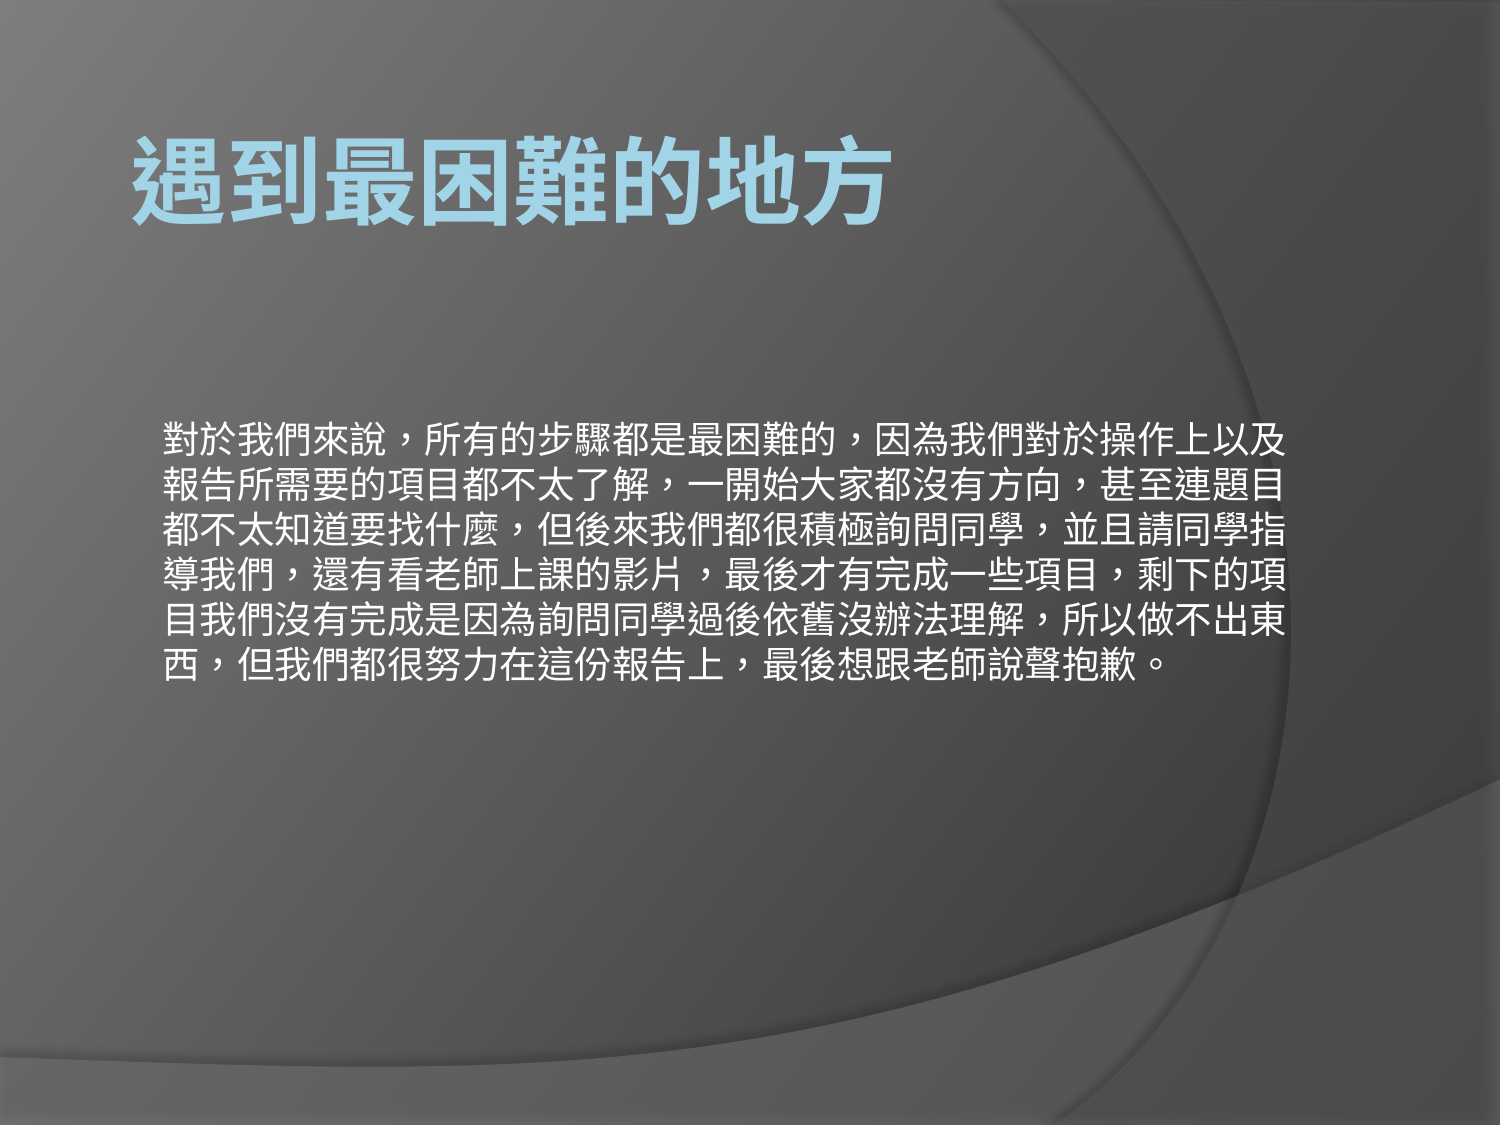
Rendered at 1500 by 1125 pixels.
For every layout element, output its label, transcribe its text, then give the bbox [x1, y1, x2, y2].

text_box 對於我們來說，所有的步驟都是最困難的，因為我們對於操作上以及報告所需要的項目都不太了解，一開始大家都沒有方向，甚至連題目都不太知道要找什麼，但後來我們都很積極詢問同學，並且請同學指導我們，還有看老師上課的影片，最後才有完成一些項目，剩下的項目我們沒有完成是因為詢問同學過後依舊沒辦法理解，所以做不出東西，但我們都很努力在這份報告上，最後想跟老師說聲抱歉。 [147, 408, 1306, 694]
title 遇到最困難的地方 [0, 114, 1046, 492]
